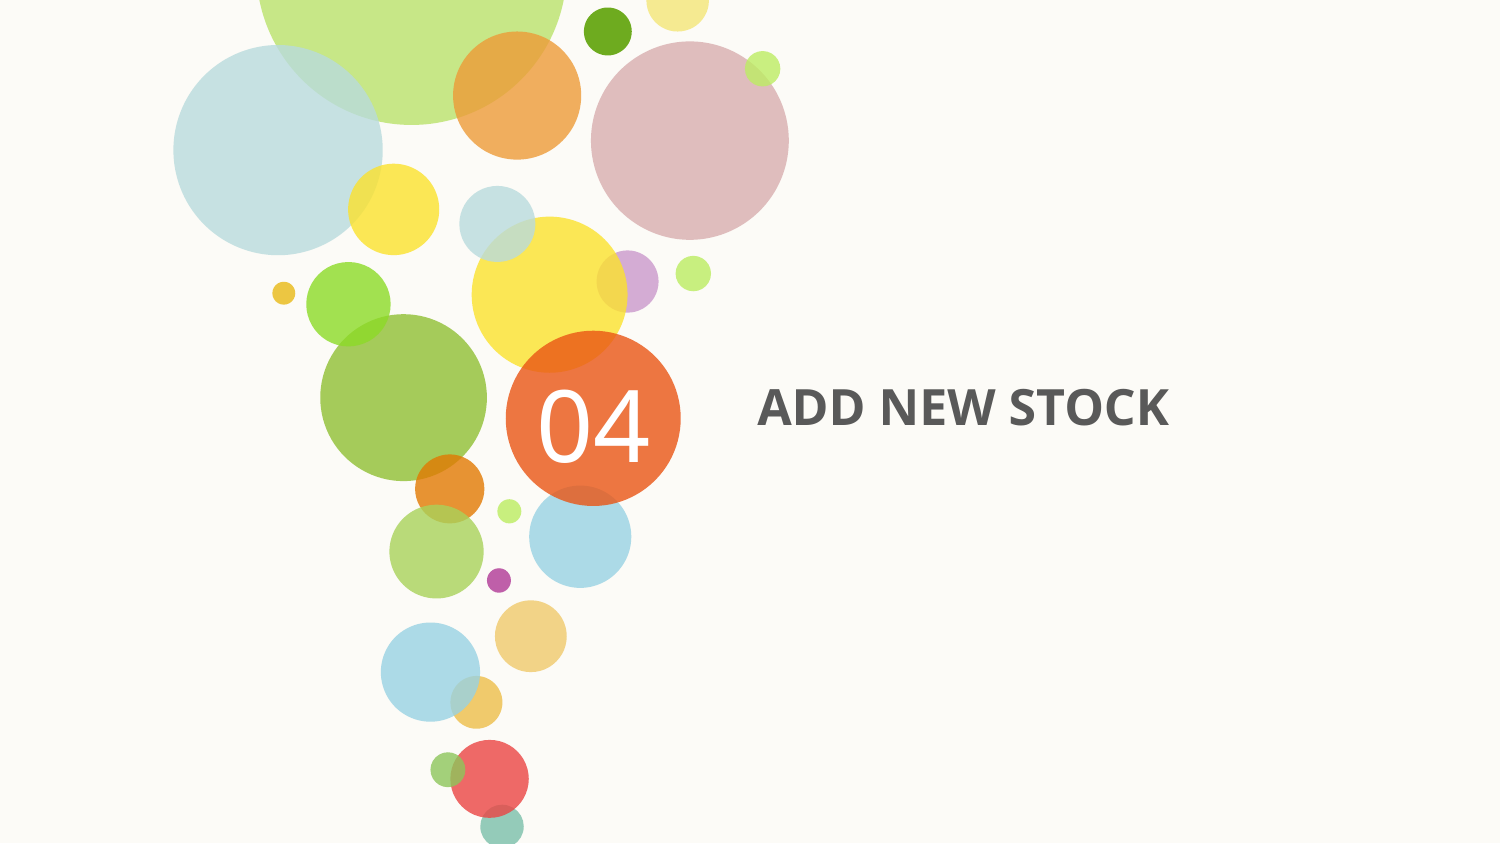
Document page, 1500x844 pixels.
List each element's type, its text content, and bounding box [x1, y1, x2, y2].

text_box [272, 281, 296, 305]
text_box [459, 185, 536, 262]
text_box [454, 676, 503, 729]
text_box 04 [533, 362, 653, 483]
text_box [480, 809, 524, 844]
text_box [259, 0, 564, 125]
text_box [320, 314, 487, 482]
text_box [471, 216, 628, 368]
text_box [173, 45, 383, 256]
text_box [583, 7, 632, 56]
text_box [646, 0, 709, 32]
text_box [494, 600, 567, 673]
text_box [453, 31, 582, 160]
text_box [486, 568, 511, 593]
text_box [744, 51, 781, 87]
text_box [529, 495, 632, 588]
text_box [430, 752, 466, 788]
text_box [389, 504, 484, 599]
text_box [616, 250, 659, 313]
text_box [348, 163, 440, 256]
text_box ADD NEW STOCK [727, 375, 1200, 505]
text_box [451, 739, 529, 818]
text_box [497, 499, 522, 524]
text_box [415, 454, 485, 517]
text_box [306, 262, 391, 347]
text_box [505, 330, 681, 506]
text_box [675, 255, 712, 292]
text_box [380, 622, 481, 722]
text_box [590, 41, 789, 240]
